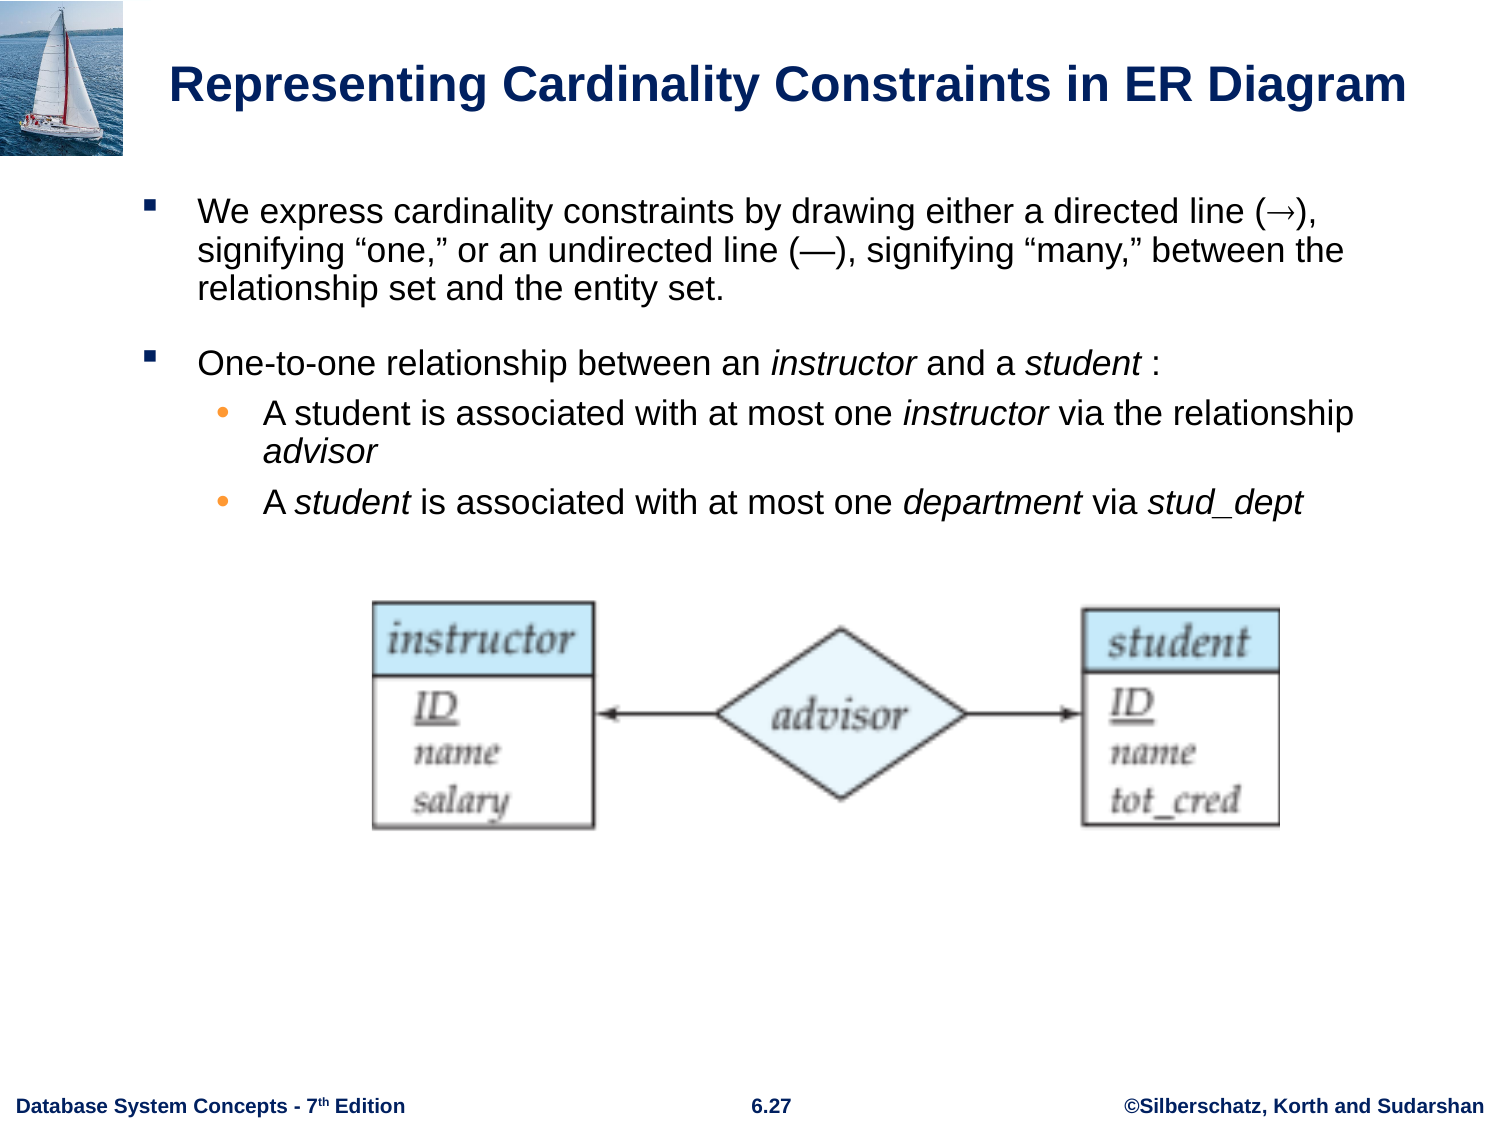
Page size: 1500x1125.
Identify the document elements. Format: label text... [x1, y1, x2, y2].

title Representing Cardinality Constraints in ER Diagram [125, 18, 1452, 120]
picture [0, 1, 123, 156]
picture [371, 599, 1281, 839]
list We express cardinality constraints by drawing either a directed line (), signifying “one,” or an undirected line (—), signifying “many,” between the relationship set and the entity set. One-to-one relationship between an instructor and a student : A student is associated with at most one instructor via the relationship advisor A student is associated with at most one department via stud_dept [126, 185, 1381, 637]
